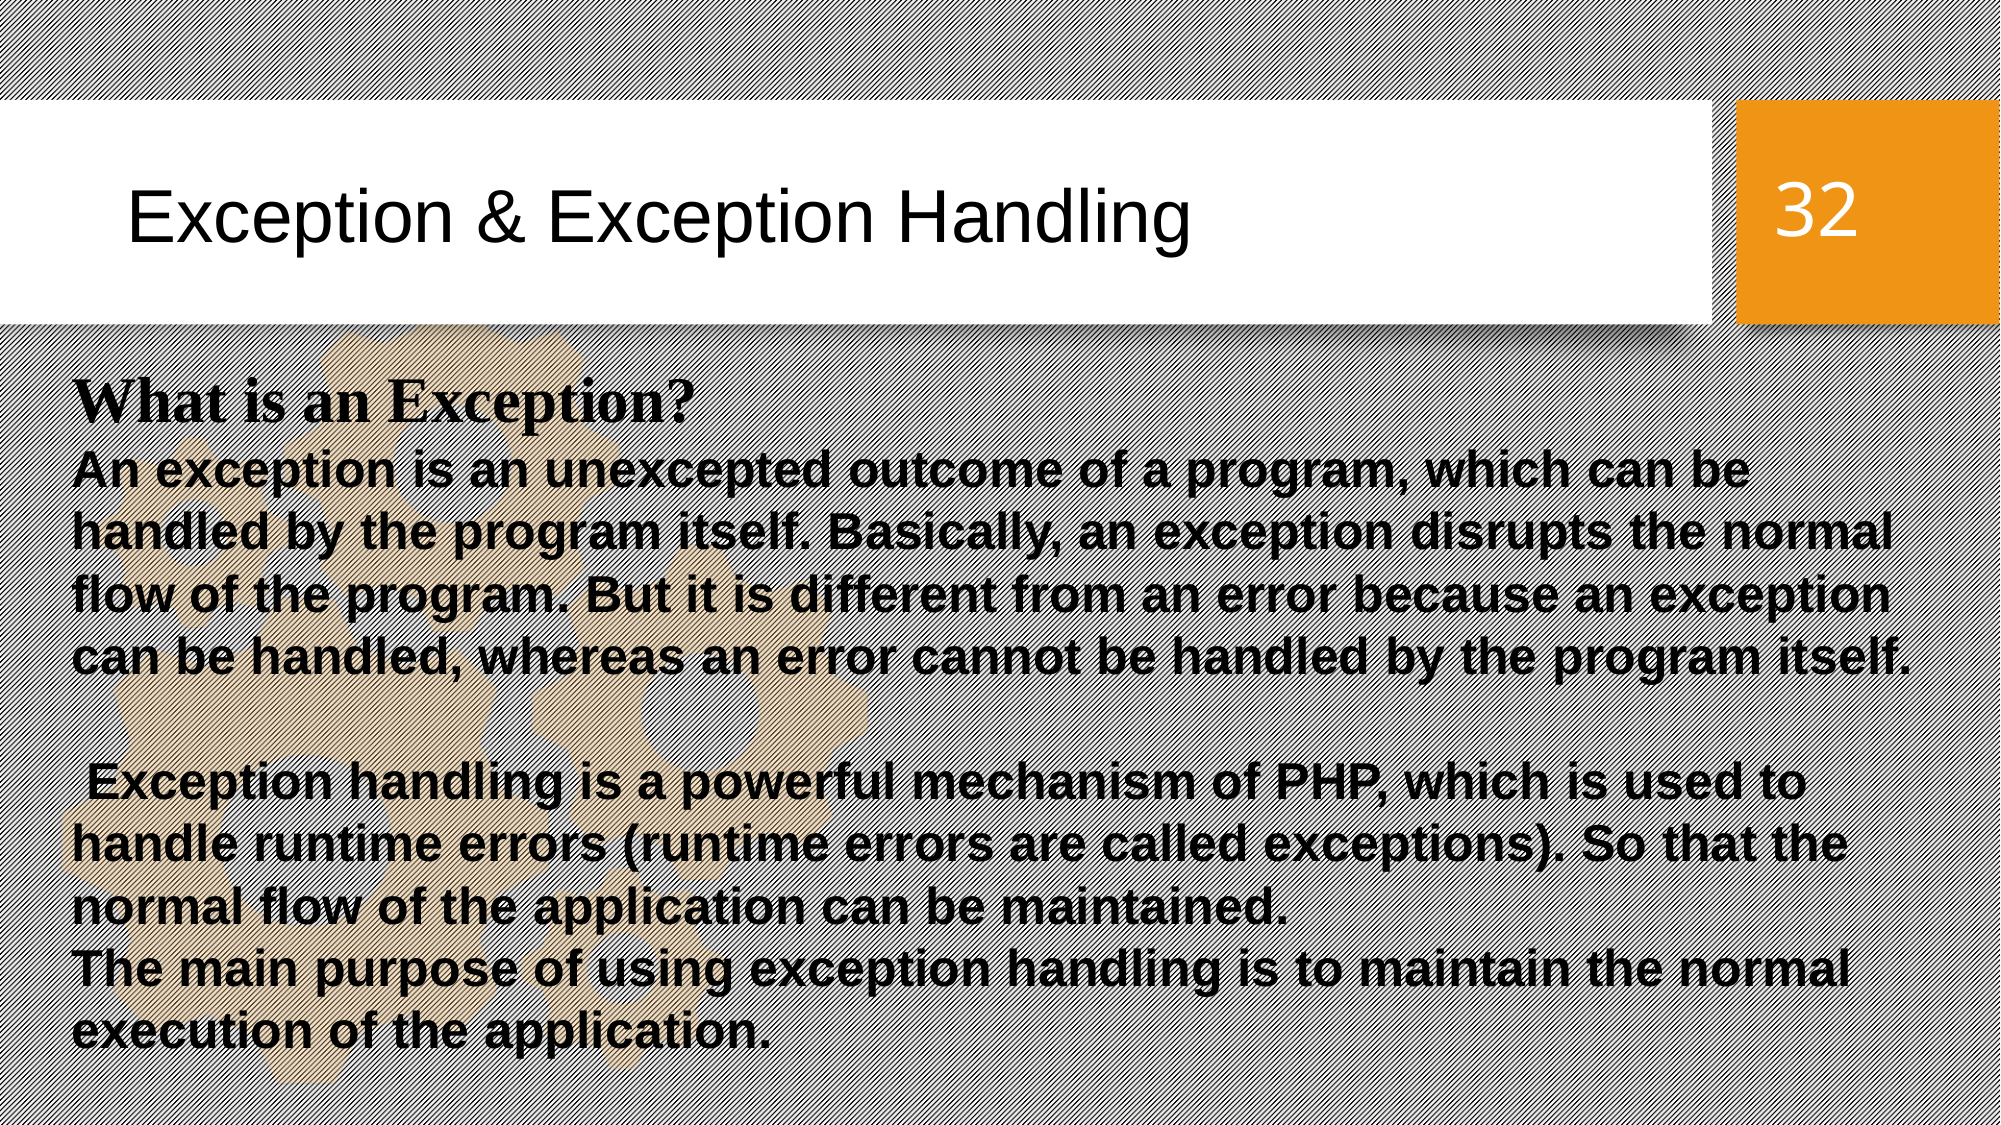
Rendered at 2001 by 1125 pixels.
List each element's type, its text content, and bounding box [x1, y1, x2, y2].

picture [0, 0, 2000, 1125]
text_box Exception & Exception Handling [111, 123, 1689, 301]
text_box 32 [1760, 123, 1950, 303]
text_box What is an Exception? An exception is an unexcepted outcome of a program, which can be handled by the program itself. Basically, an exception disrupts the normal flow of the program. But it is different from an error because an exception can be handled, whereas an error cannot be handled by the program itself. Exception handling is a powerful mechanism of PHP, which is used to handle runtime errors (runtime errors are called exceptions). So that the normal flow of the application can be maintained. The main purpose of using exception handling is to maintain the normal execution of the application. [56, 349, 1950, 1071]
